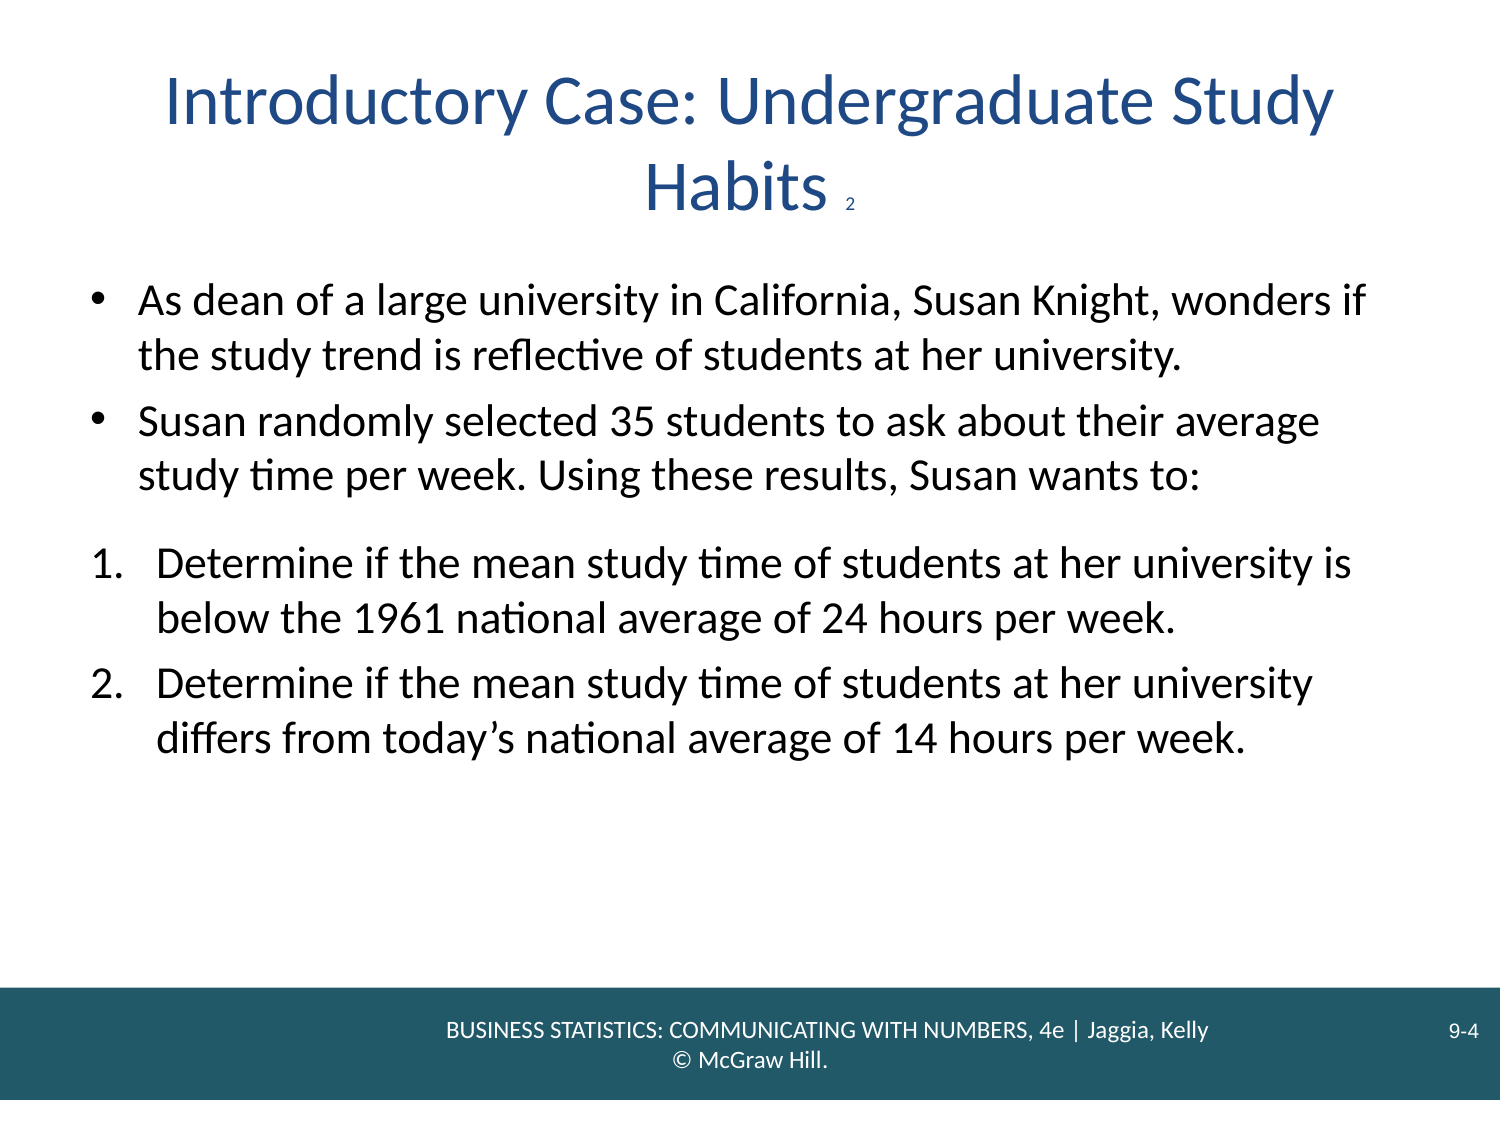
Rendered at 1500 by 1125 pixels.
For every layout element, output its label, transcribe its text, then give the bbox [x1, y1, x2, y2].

list As dean of a large university in California, Susan Knight, wonders if the study trend is reflective of students at her university. Susan randomly selected 35 students to ask about their average study time per week. Using these results, Susan wants to: [75, 262, 1425, 513]
list Determine if the mean study time of students at her university is below the 1961 national average of 24 hours per week. Determine if the mean study time of students at her university differs from today’s national average of 14 hours per week. [75, 525, 1425, 913]
title Introductory Case: Undergraduate Study Habits 2 [75, 45, 1425, 233]
